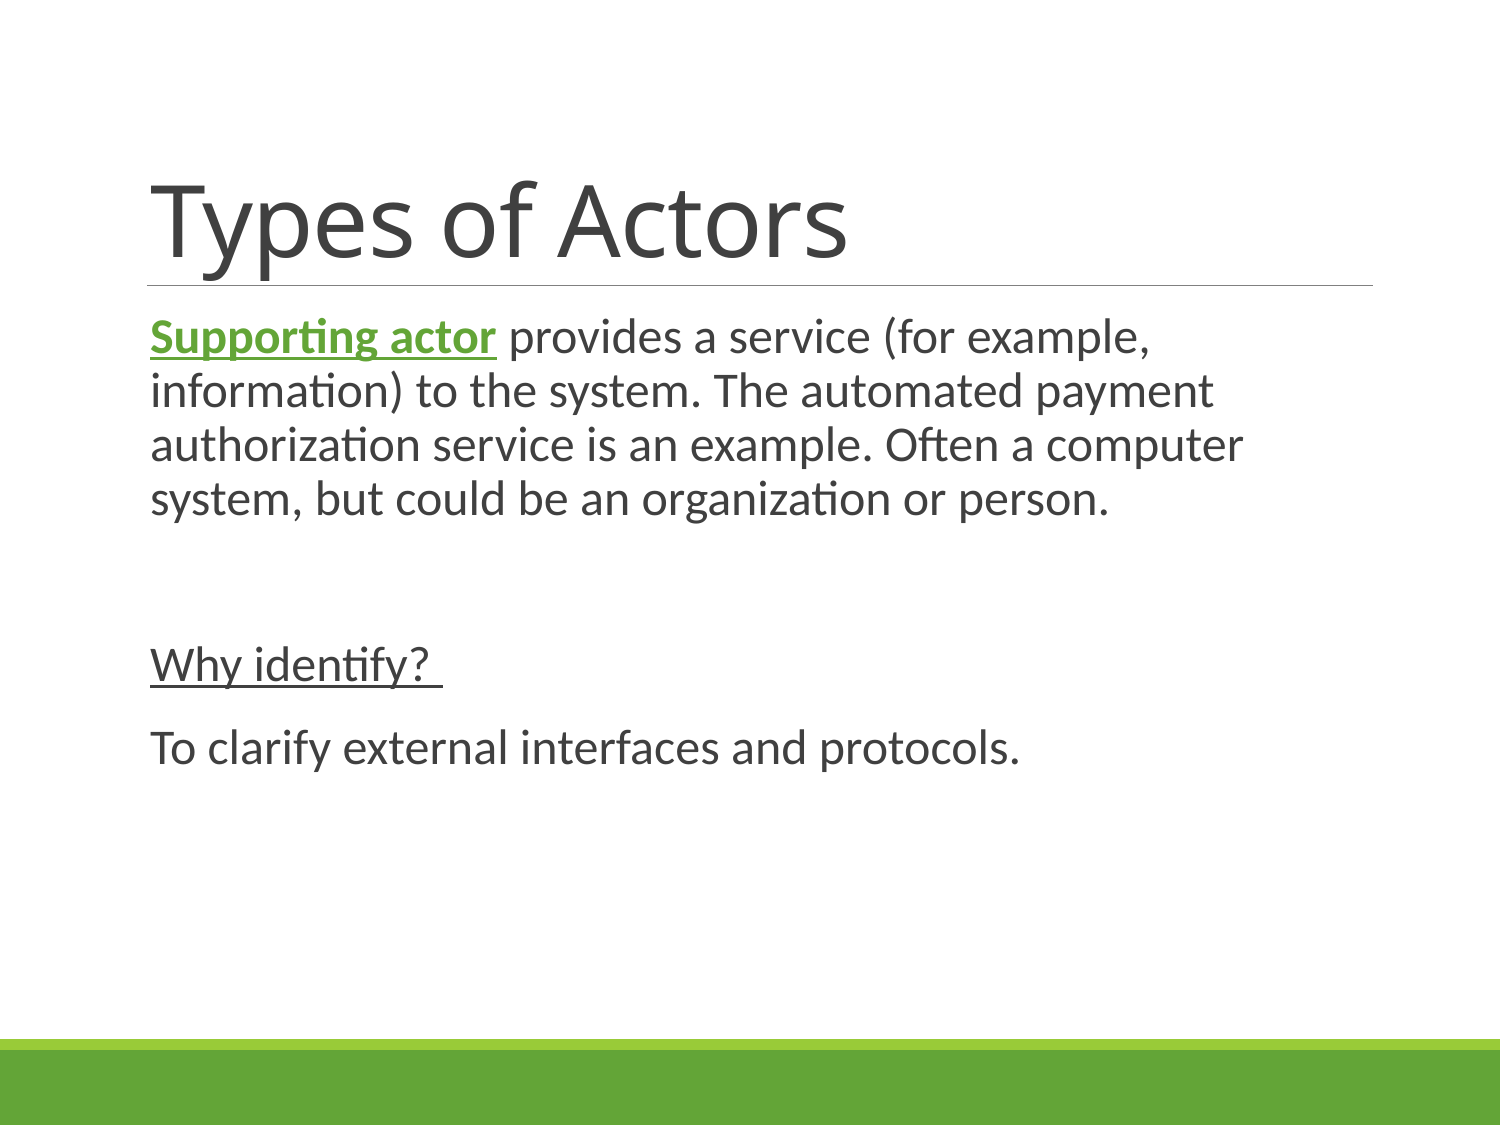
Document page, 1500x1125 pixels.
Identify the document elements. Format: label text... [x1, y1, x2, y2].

title Types of Actors [135, 47, 1373, 285]
list Supporting actor provides a service (for example, information) to the system. The automated payment authorization service is an example. Often a computer system, but could be an organization or person. Why identify? To clarify external interfaces and protocols. [135, 302, 1373, 963]
